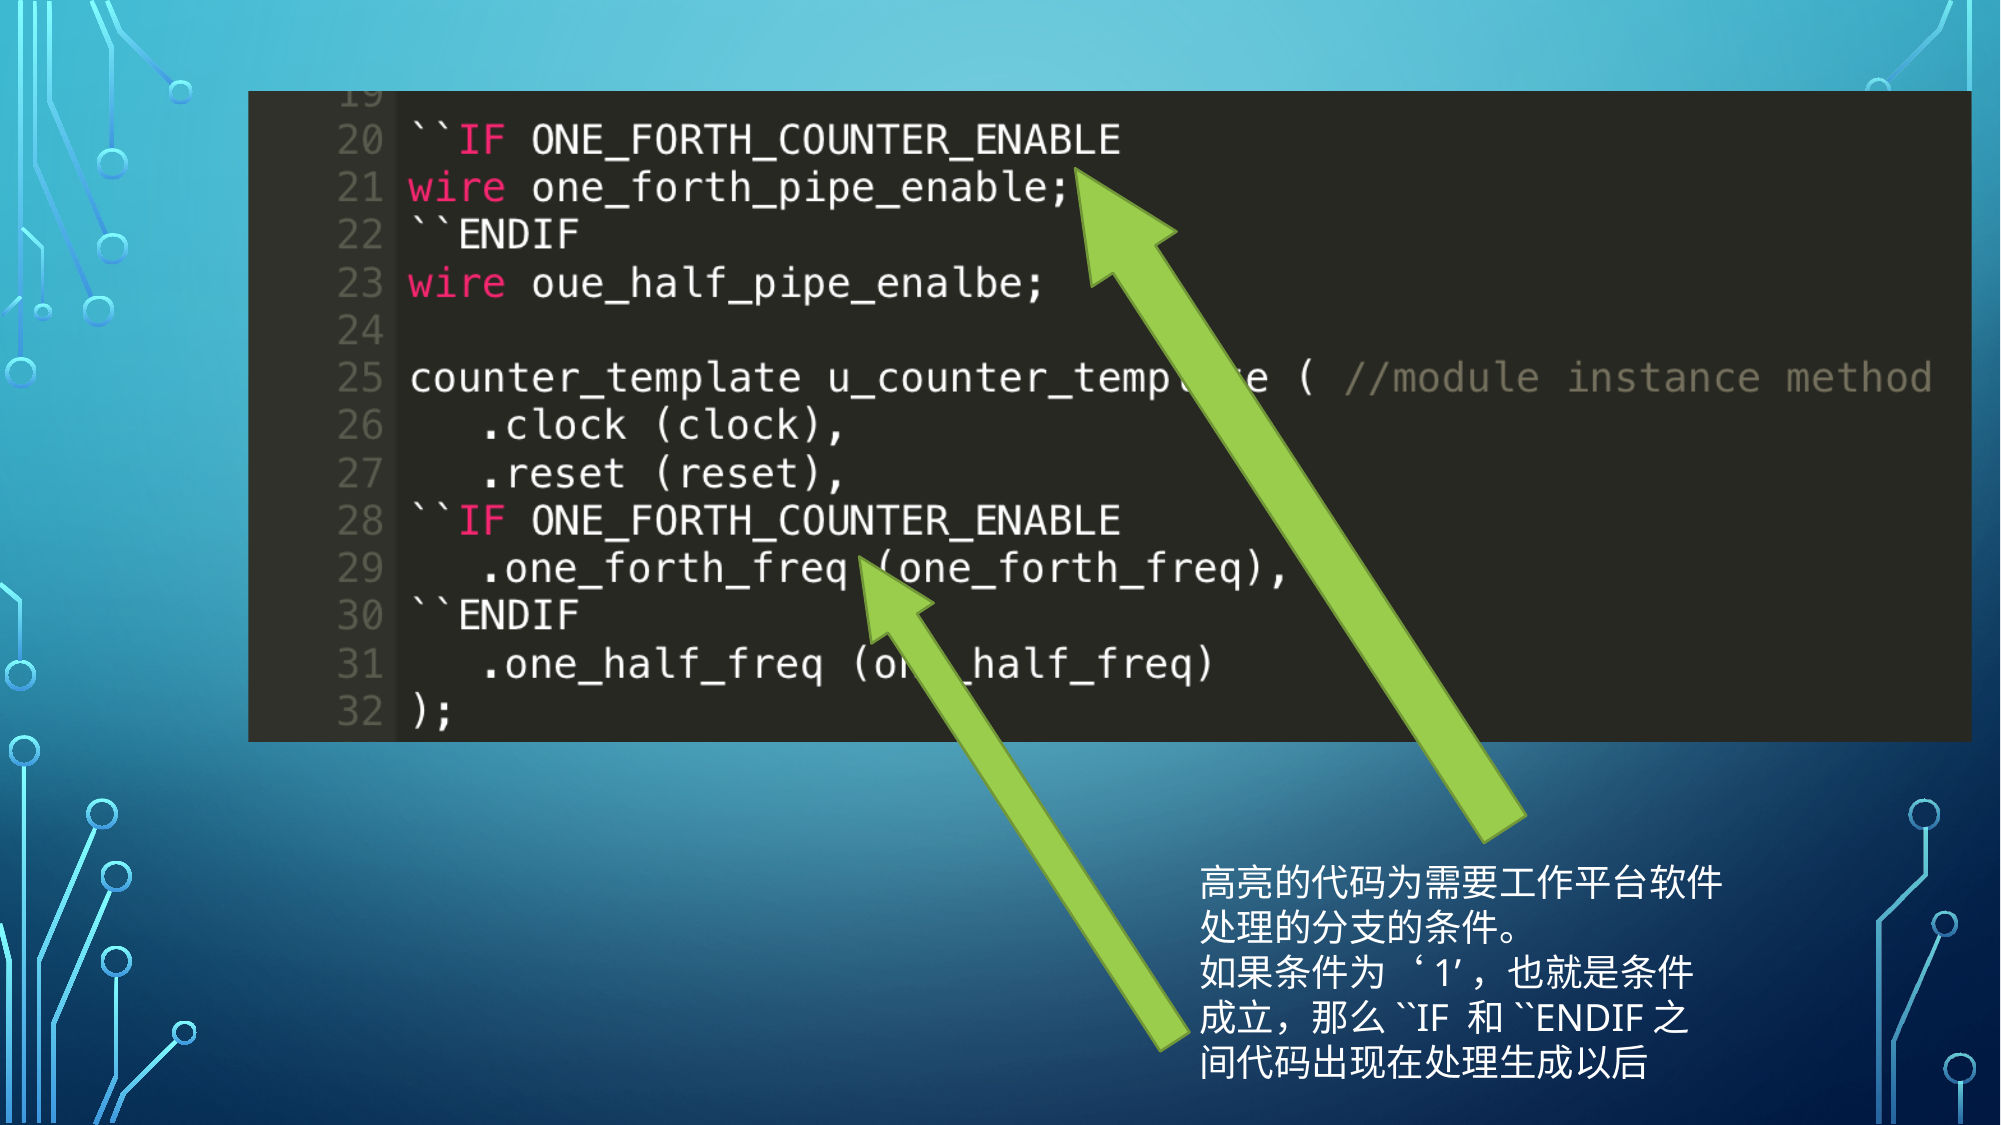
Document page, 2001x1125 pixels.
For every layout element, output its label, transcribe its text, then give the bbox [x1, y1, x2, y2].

picture [247, 90, 1972, 742]
text_box [1416, 742, 1528, 845]
text_box 高亮的代码为需要工作平台软件处理的分支的条件。 如果条件为‘1’，也就是条件成立，那么``IF 和``ENDIF之间代码出现在处理生成以后 [1184, 851, 1741, 1092]
text_box [957, 742, 1191, 1053]
